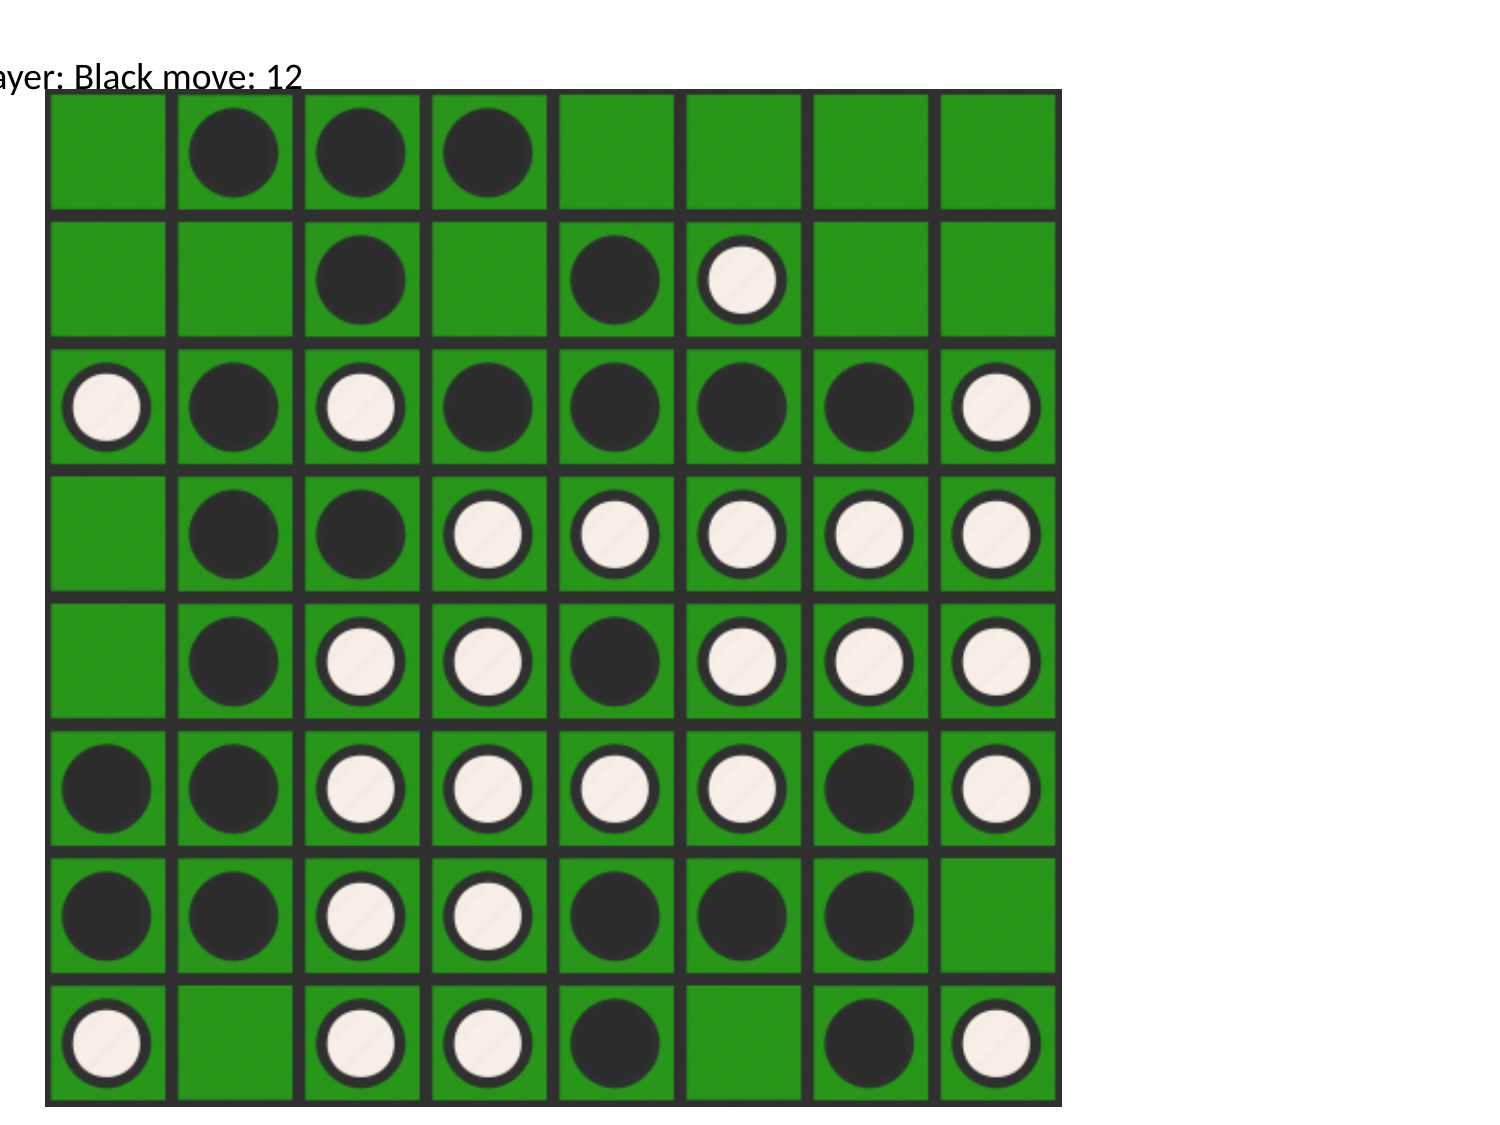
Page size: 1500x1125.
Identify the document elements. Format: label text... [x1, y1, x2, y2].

text_box turn: 45 player: Black move: 12 [0, 44, 319, 105]
picture [44, 89, 1062, 1107]
